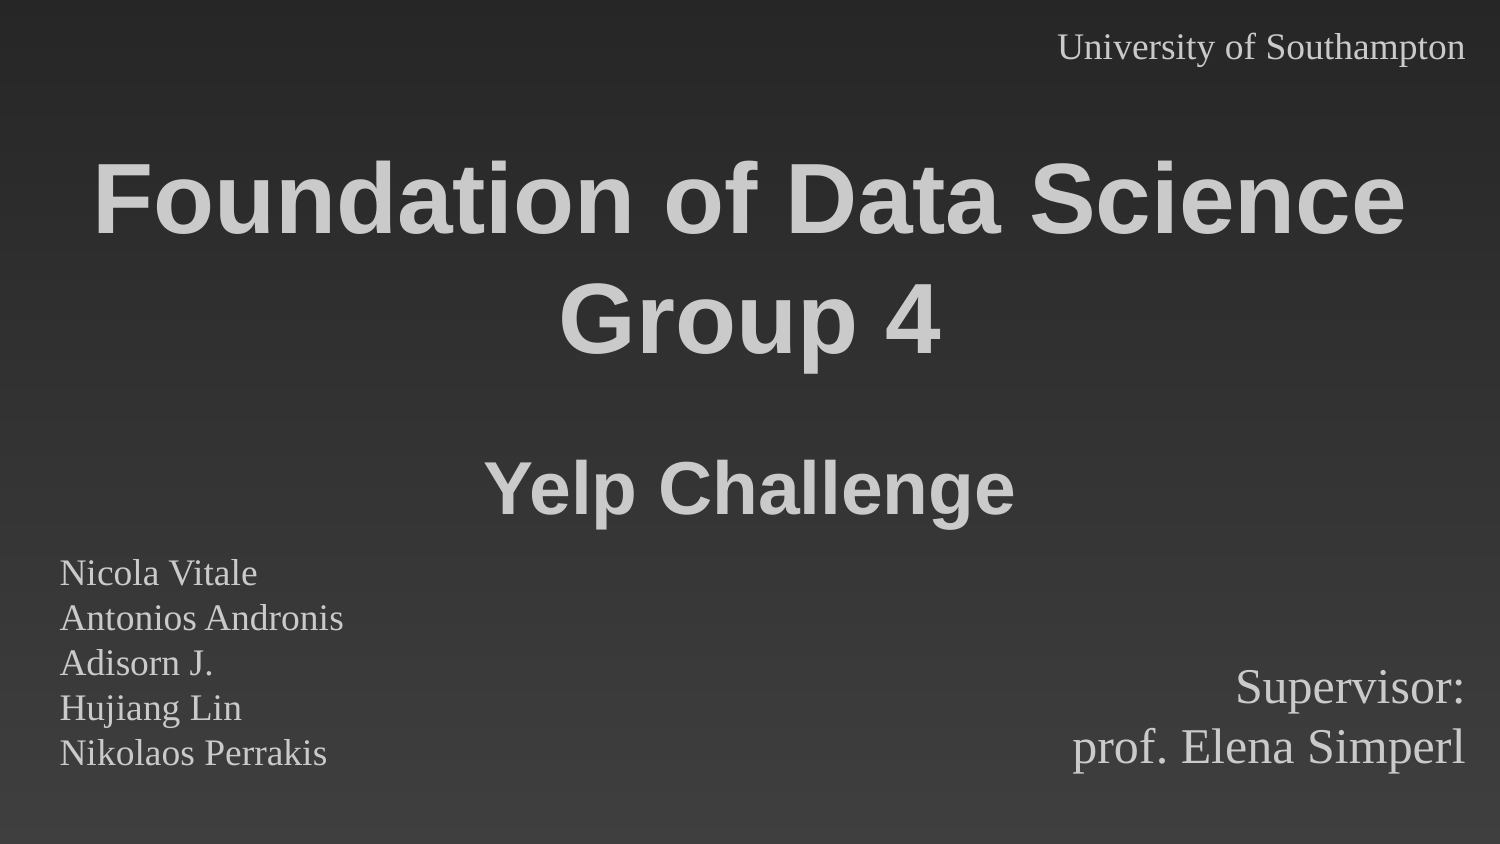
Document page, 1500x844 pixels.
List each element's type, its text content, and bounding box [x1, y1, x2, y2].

text_box Supervisor: prof. Elena Simperl [809, 638, 1482, 786]
title Foundation of Data Science Group 4 [66, 111, 1434, 396]
text_box University of Southampton [998, 7, 1482, 89]
subtitle Yelp Challenge [110, 419, 1390, 550]
text_box Nicola Vitale Antonios Andronis Adisorn J. Hujiang Lin Nikolaos Perrakis [44, 532, 389, 806]
